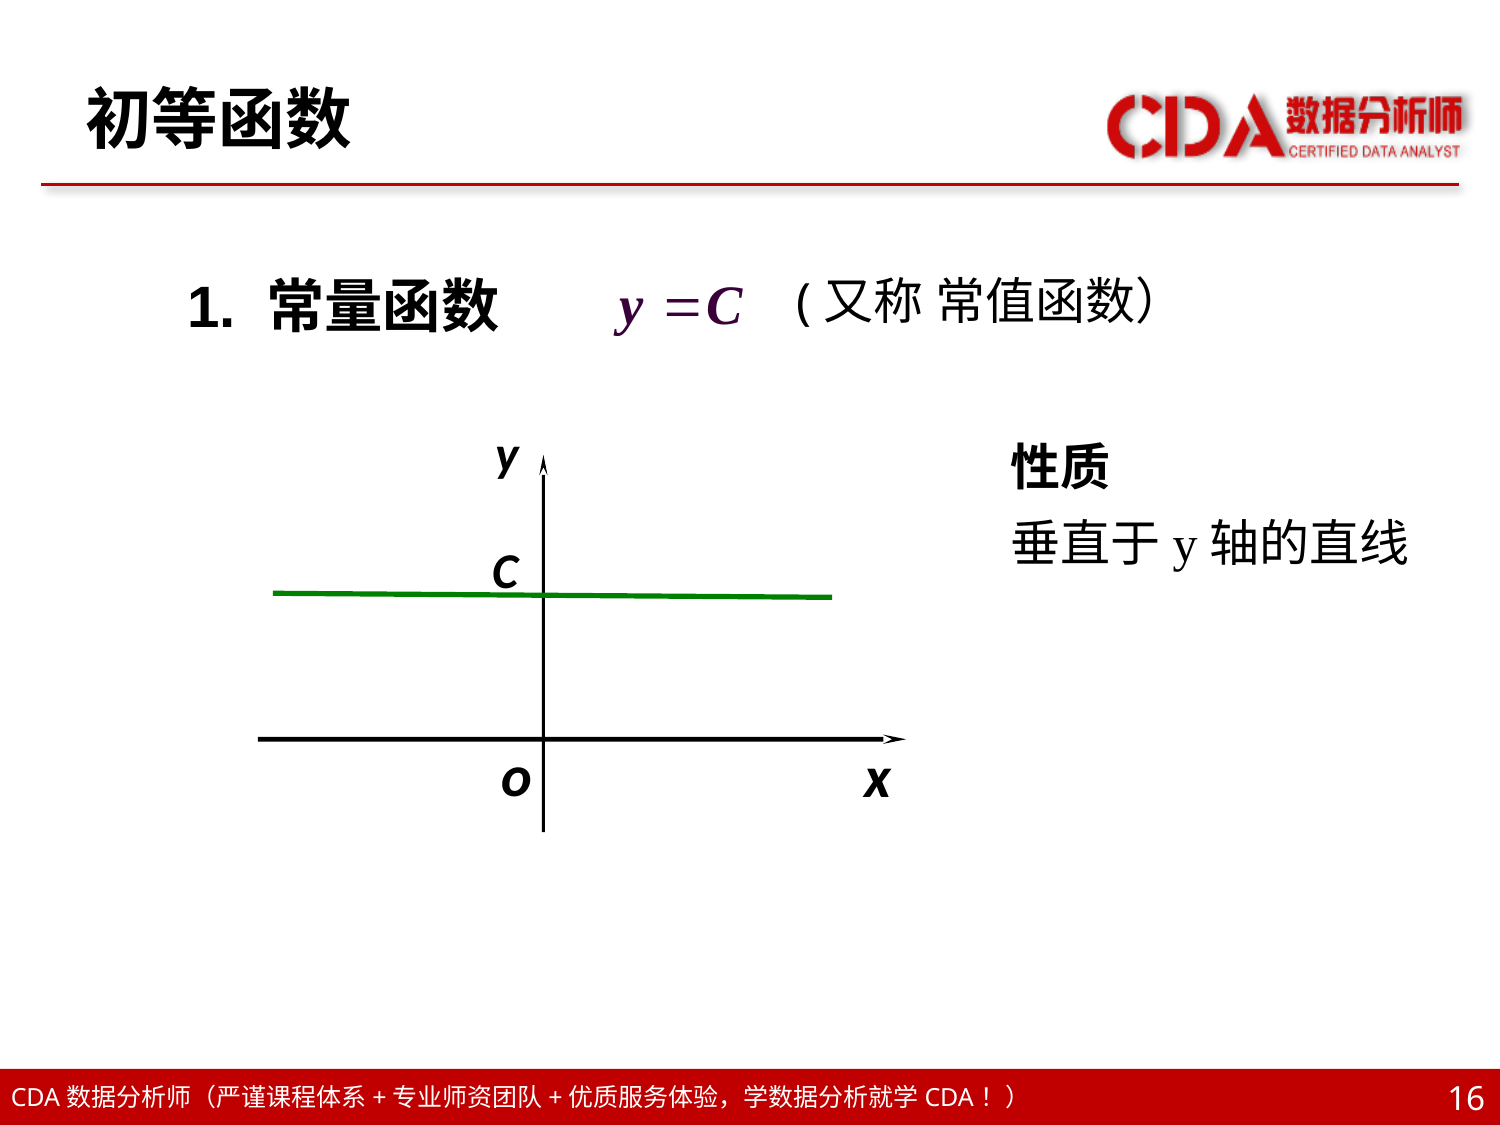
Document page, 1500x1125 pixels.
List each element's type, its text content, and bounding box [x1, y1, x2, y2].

text_box 垂直于y轴的直线 [996, 503, 1430, 579]
text_box (又称 常值函数） [796, 269, 1231, 330]
text_box 1. 常量函数 [187, 269, 736, 340]
title 初等函数 [70, 59, 1364, 185]
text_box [257, 421, 915, 833]
slide_number 16 [1373, 1069, 1500, 1125]
picture [1364, 70, 1500, 174]
text_box 性质 [996, 428, 1128, 503]
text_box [609, 281, 749, 340]
